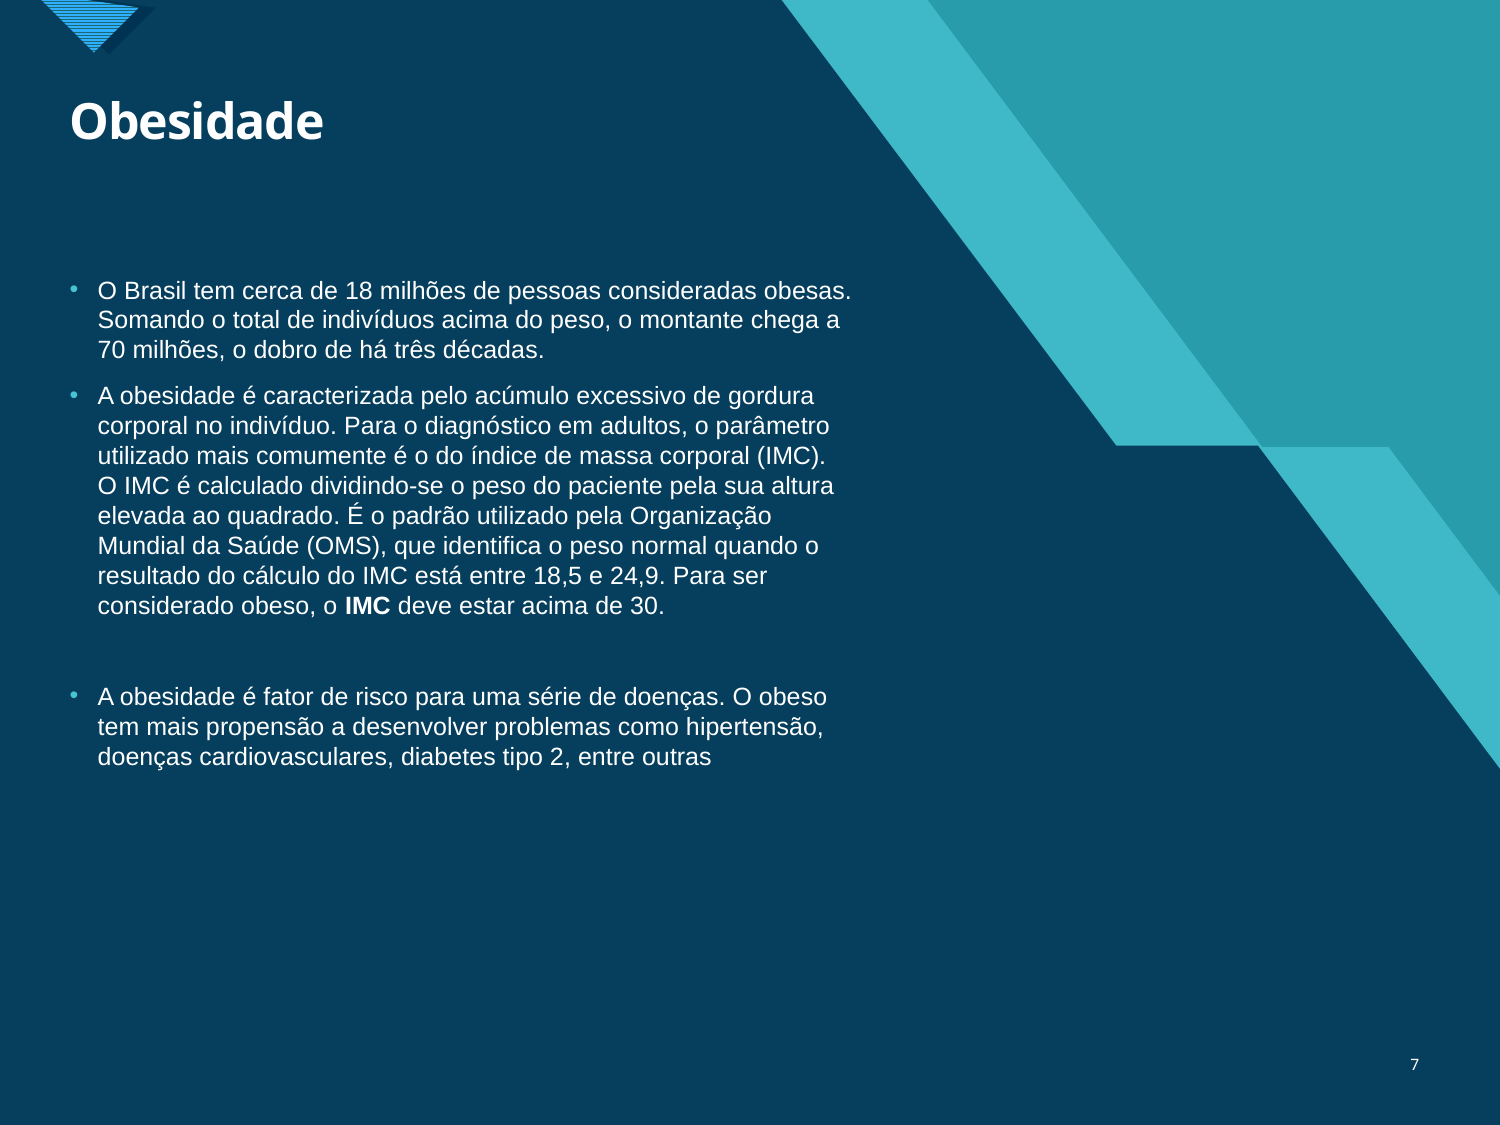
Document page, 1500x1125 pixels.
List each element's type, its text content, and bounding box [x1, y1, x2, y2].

list O Brasil tem cerca de 18 milhões de pessoas consideradas obesas. Somando o total de indivíduos acima do peso, o montante chega a 70 milhões, o dobro de há três décadas. A obesidade é caracterizada pelo acúmulo excessivo de gordura corporal no indivíduo. Para o diagnóstico em adultos, o parâmetro utilizado mais comumente é o do índice de massa corporal (IMC). O IMC é calculado dividindo-se o peso do paciente pela sua altura elevada ao quadrado. É o padrão utilizado pela Organização Mundial da Saúde (OMS), que identifica o peso normal quando o resultado do cálculo do IMC está entre 18,5 e 24,9. Para ser considerado obeso, o IMC deve estar acima de 30. A obesidade é fator de risco para uma série de doenças. O obeso tem mais propensão a desenvolver problemas como hipertensão, doenças cardiovasculares, diabetes tipo 2, entre outras [54, 266, 882, 939]
slide_number 7 [1384, 1035, 1435, 1096]
title Obesidade [54, 89, 1435, 159]
